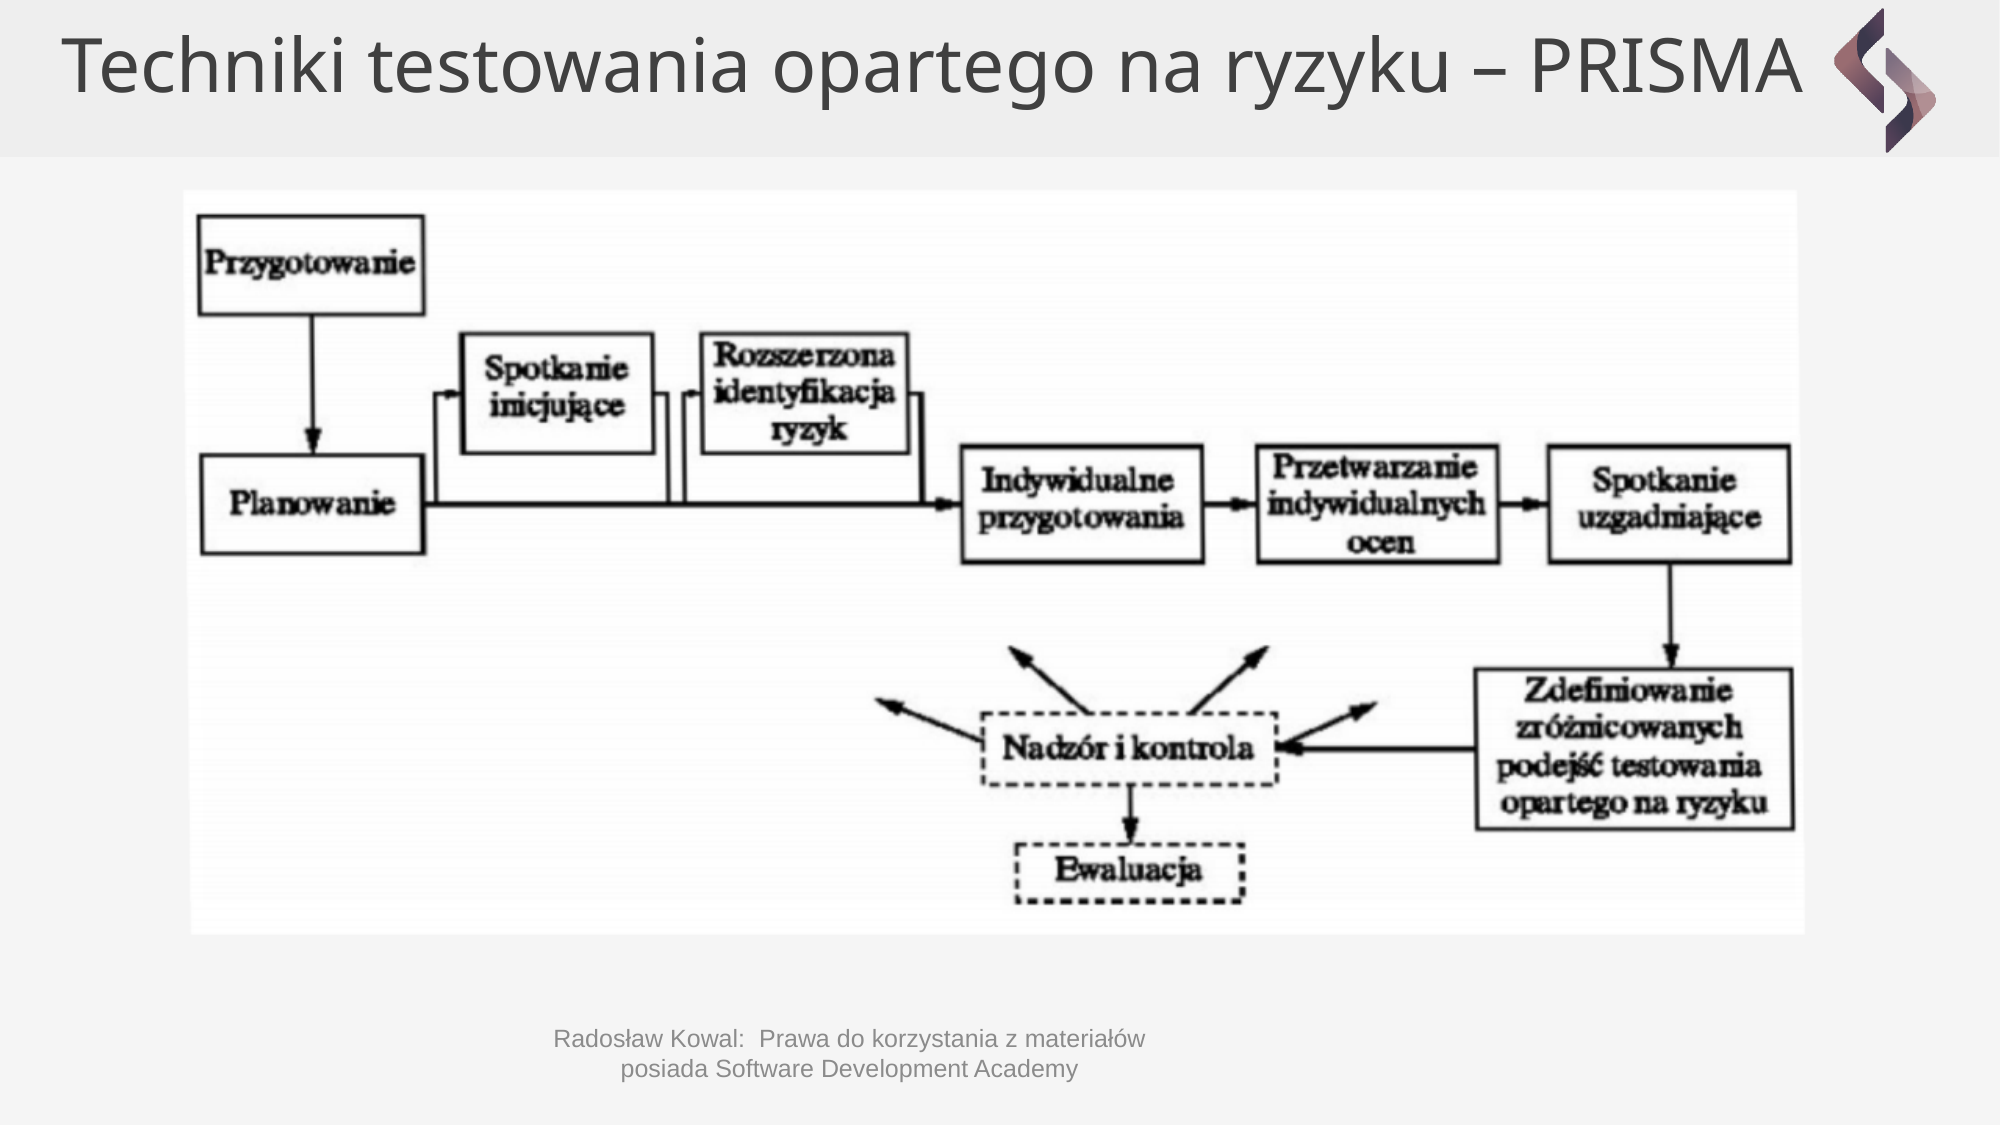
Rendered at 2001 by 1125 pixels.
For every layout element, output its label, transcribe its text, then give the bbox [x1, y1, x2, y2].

text_box Techniki testowania opartego na ryzyku – PRISMA [47, 23, 1856, 140]
picture [1787, 0, 2001, 165]
text_box Radosław Kowal: Prawa do korzystania z materiałów posiada Software Development Academy [512, 1022, 1188, 1082]
text_box [59, 167, 1785, 941]
picture [179, 179, 1821, 946]
